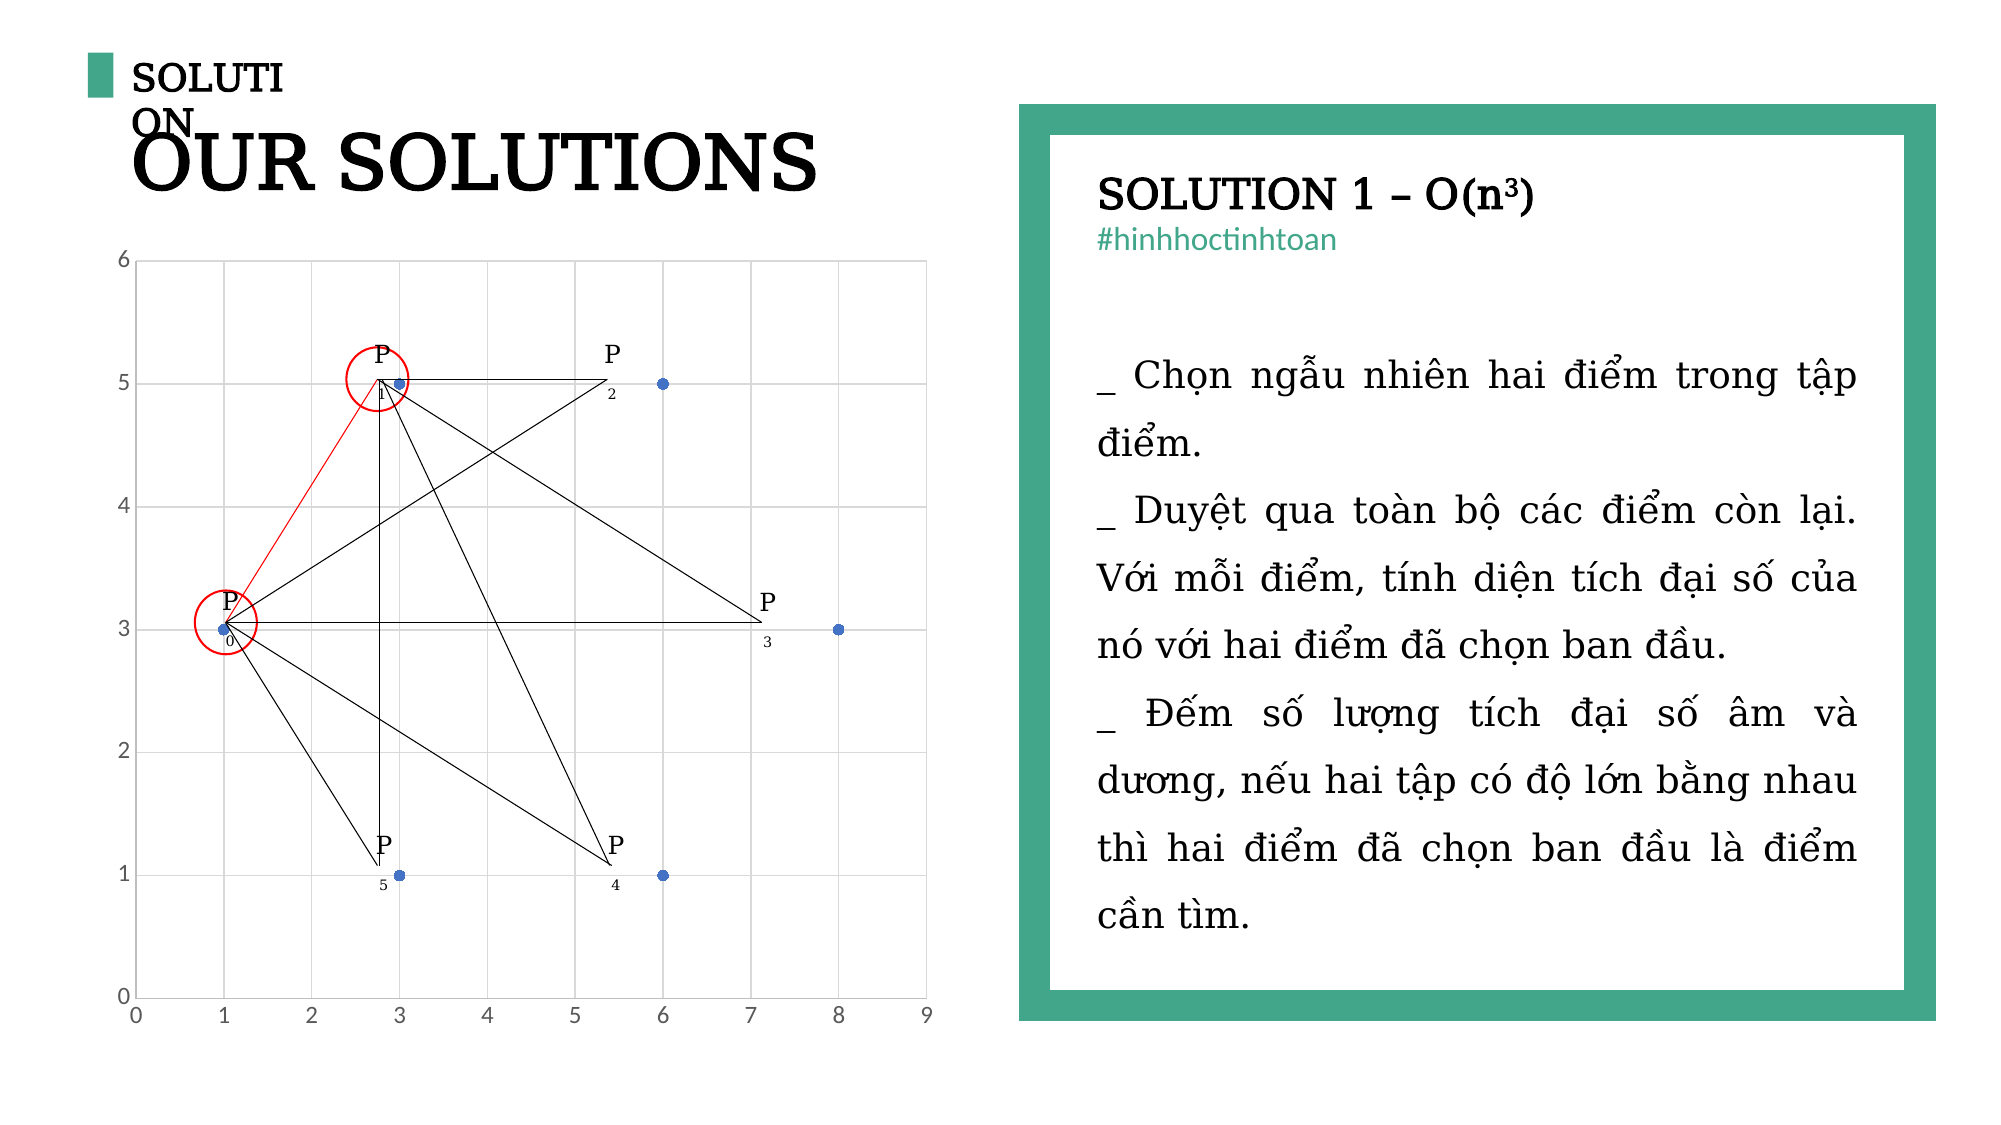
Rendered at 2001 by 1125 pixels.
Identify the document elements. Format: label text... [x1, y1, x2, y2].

text_box SOLUTION 1 – O(n3) [1082, 159, 1588, 225]
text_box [610, 379, 762, 622]
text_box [225, 622, 378, 866]
chart [100, 232, 950, 1046]
text_box [87, 52, 114, 99]
text_box #hinhhoctinhtoan [1082, 209, 1391, 265]
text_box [381, 379, 610, 866]
text_box SOLUTION [116, 46, 321, 106]
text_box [225, 379, 377, 622]
text_box [1033, 118, 1921, 1006]
text_box OUR SOLUTIONS [116, 106, 966, 212]
text_box _ Chọn ngẫu nhiên hai điểm trong tập điểm. _ Duyệt qua toàn bộ các điểm còn lại. Với mỗi điểm, tính diện tích đại số của nó với hai điểm đã chọn ban đầu. _ Đếm số lượng tích đại số âm và dương, nếu hai tập có độ lớn bằng nhau thì hai điểm đã chọn ban đầu là điểm cần tìm. [1082, 321, 1874, 944]
